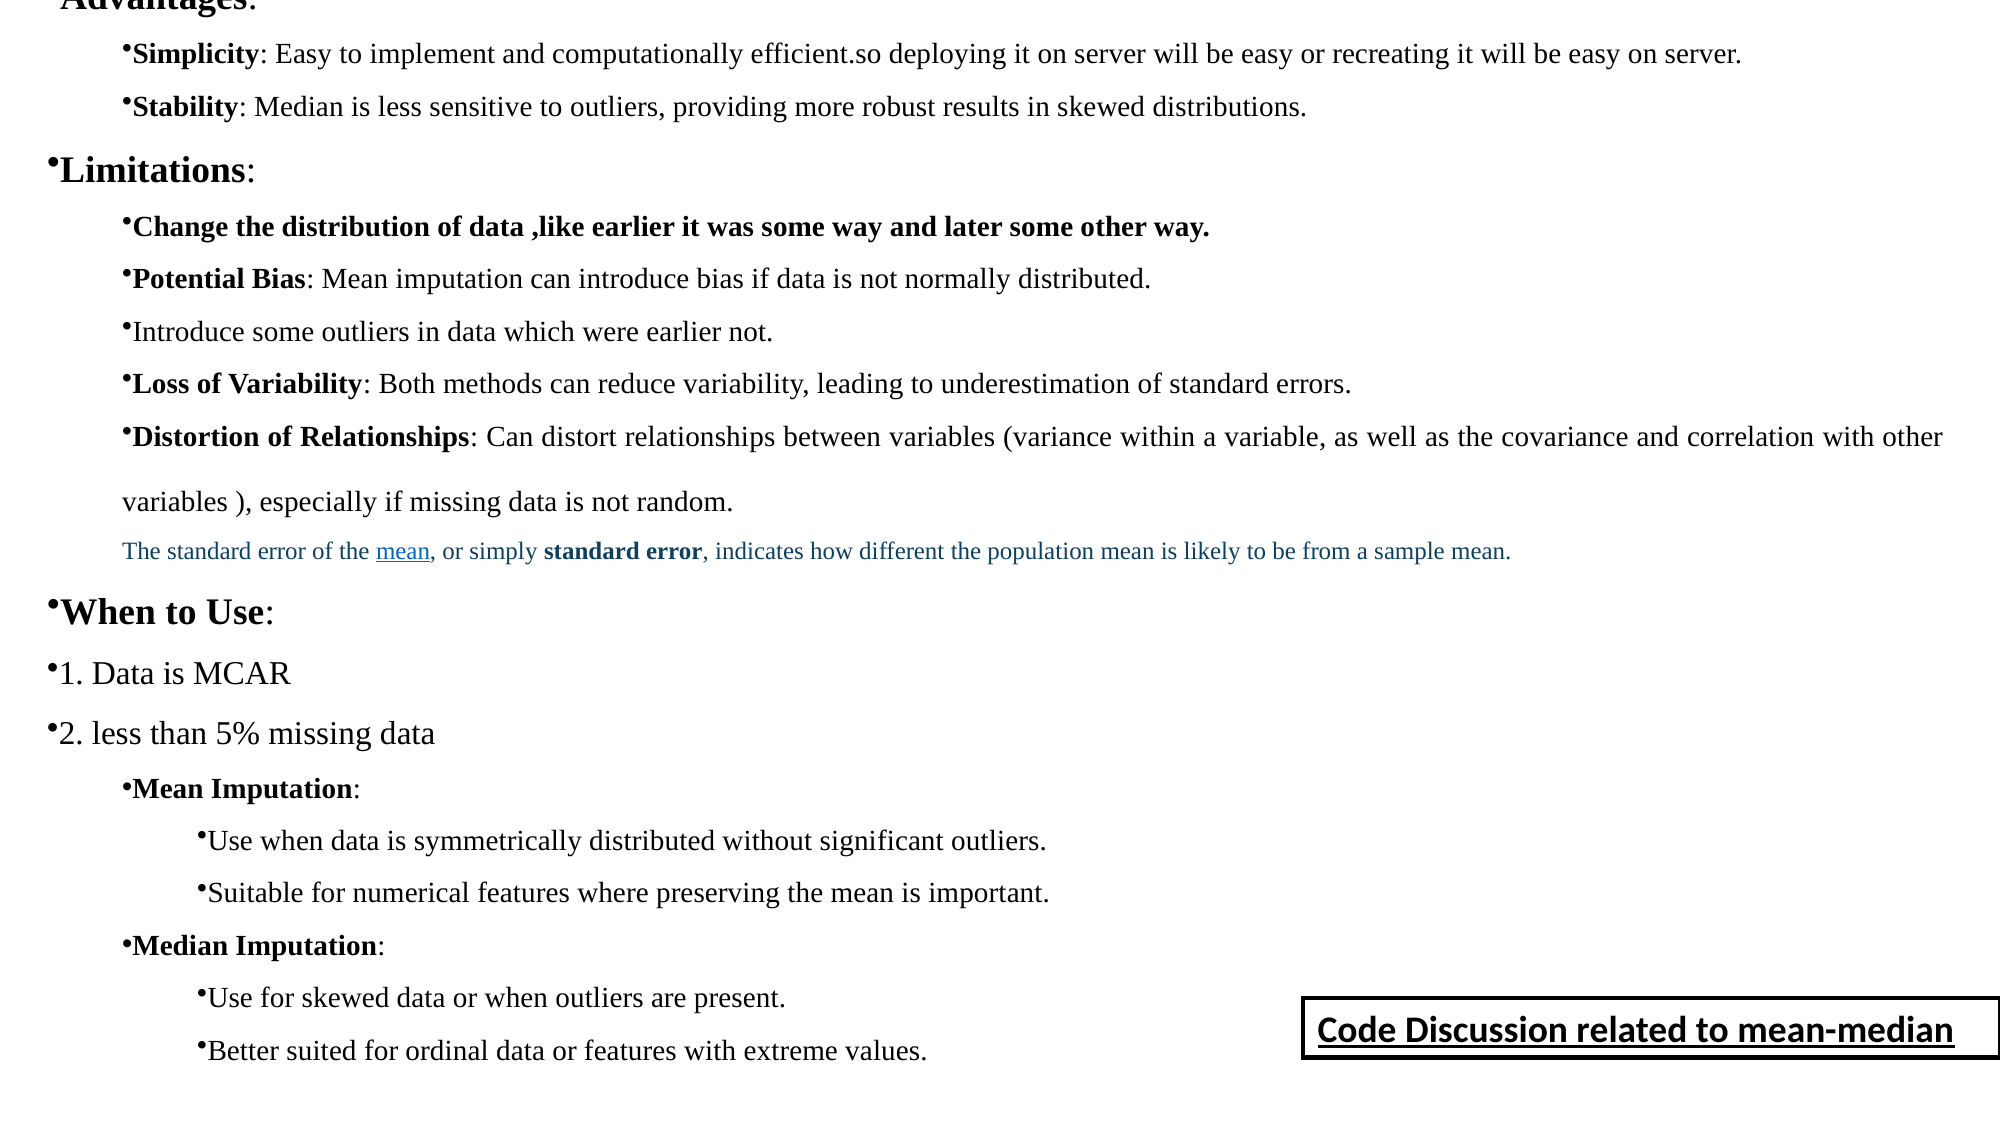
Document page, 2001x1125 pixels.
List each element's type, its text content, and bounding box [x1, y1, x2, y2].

list Advantages: Simplicity: Easy to implement and computationally efficient.so deploying it on server will be easy or recreating it will be easy on server. Stability: Median is less sensitive to outliers, providing more robust results in skewed distributions. Limitations: Change the distribution of data ,like earlier it was some way and later some other way. Potential Bias: Mean imputation can introduce bias if data is not normally distributed. Introduce some outliers in data which were earlier not. Loss of Variability: Both methods can reduce variability, leading to underestimation of standard errors. Distortion of Relationships: Can distort relationships between variables (variance within a variable, as well as the covariance and correlation with other variables ), especially if missing data is not random. The standard error of the mean, or simply standard error, indicates how different the population mean is likely to be from a sample mean. When to Use: 1. Data is MCAR 2. less than 5% missing data Mean Imputation: Use when data is symmetrically distributed without significant outliers. Suitable for numerical features where preserving the mean is important. Median Imputation: Use for skewed data or when outliers are present. Better suited for ordinal data or features with extreme values. [32, 0, 1961, 1125]
text_box Code Discussion related to mean-median [1302, 997, 2000, 1059]
